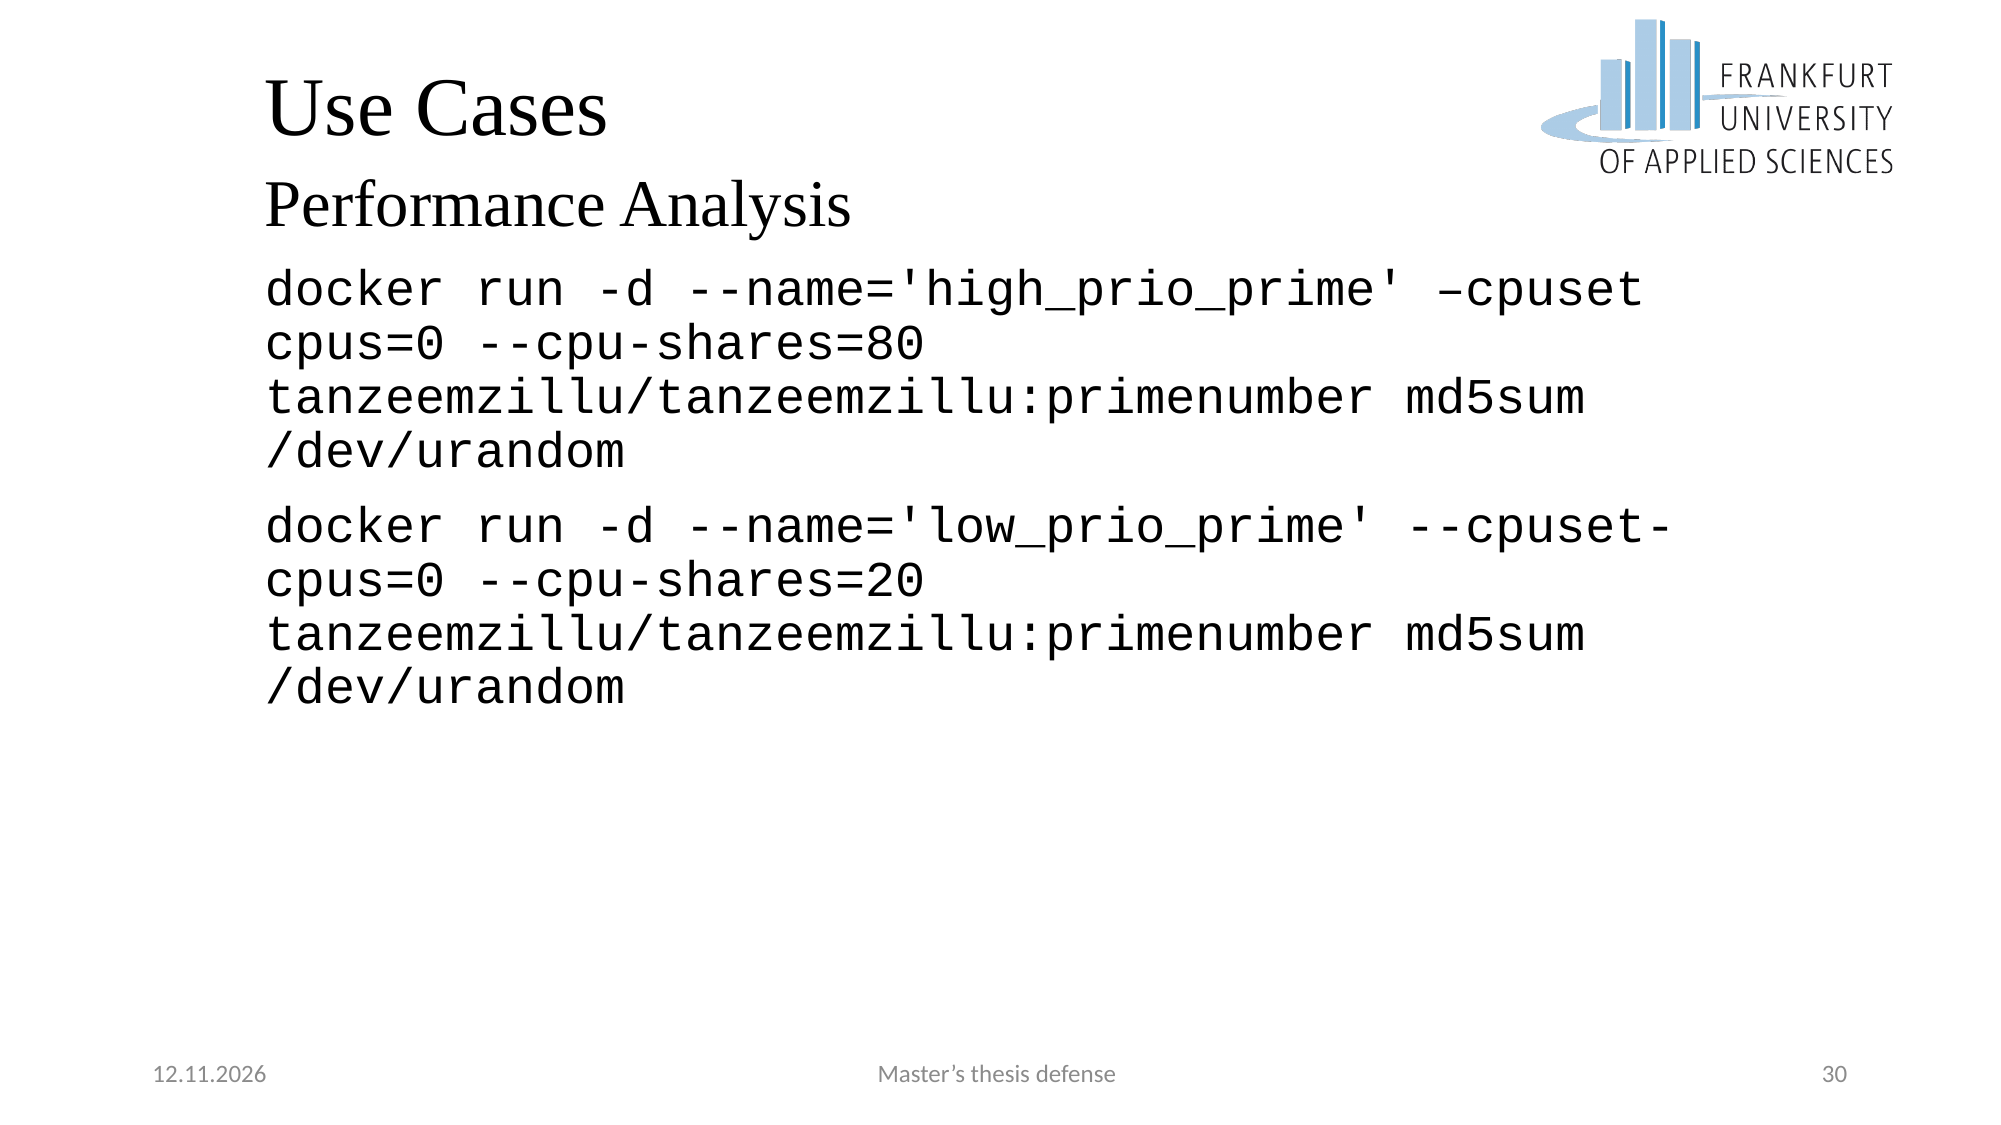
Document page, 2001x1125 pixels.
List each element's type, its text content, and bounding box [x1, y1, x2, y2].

subtitle Performance Analysis docker run -d --name='high_prio_prime' –cpuset cpus=0 --cpu-shares=80 tanzeemzillu/tanzeemzillu:primenumber md5sum /dev/urandom docker run -d --name='low_prio_prime' --cpuset-cpus=0 --cpu-shares=20 tanzeemzillu/tanzeemzillu:primenumber md5sum /dev/urandom [249, 161, 1863, 1009]
footer Master’s thesis defense [662, 1042, 1338, 1103]
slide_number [137, 1042, 588, 1103]
title Use Cases [249, 55, 1750, 161]
slide_number 30 [1412, 1042, 1863, 1103]
picture [1509, 1, 1924, 209]
